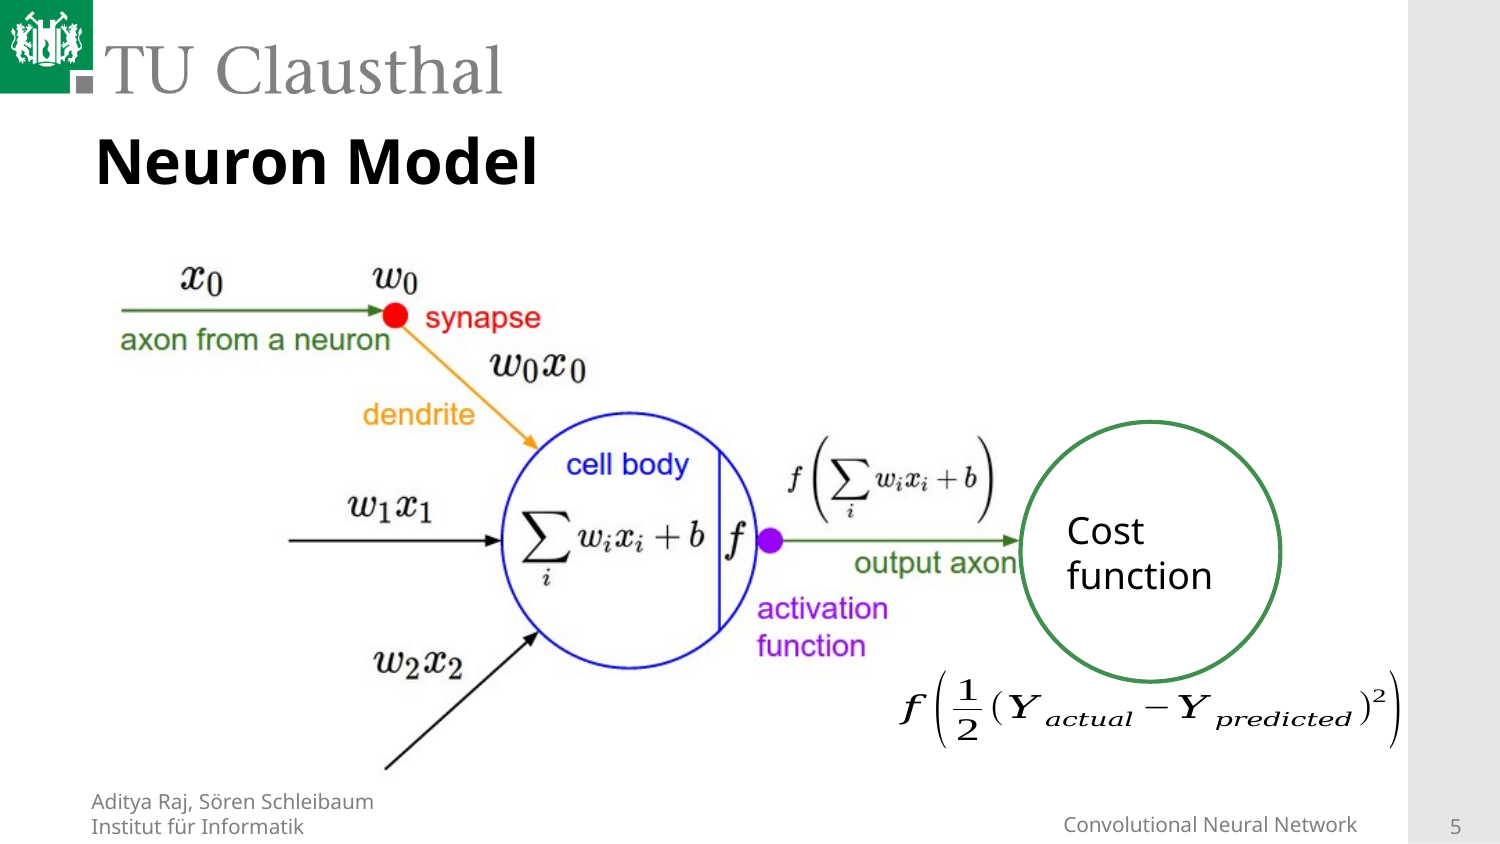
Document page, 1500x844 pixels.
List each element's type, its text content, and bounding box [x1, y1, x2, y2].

title Neuron Model [79, 114, 1375, 201]
text_box Cost function [1051, 499, 1253, 650]
picture [0, 0, 502, 94]
text_box [1028, 419, 1283, 639]
text_box [1062, 650, 1239, 684]
picture [111, 256, 1024, 777]
